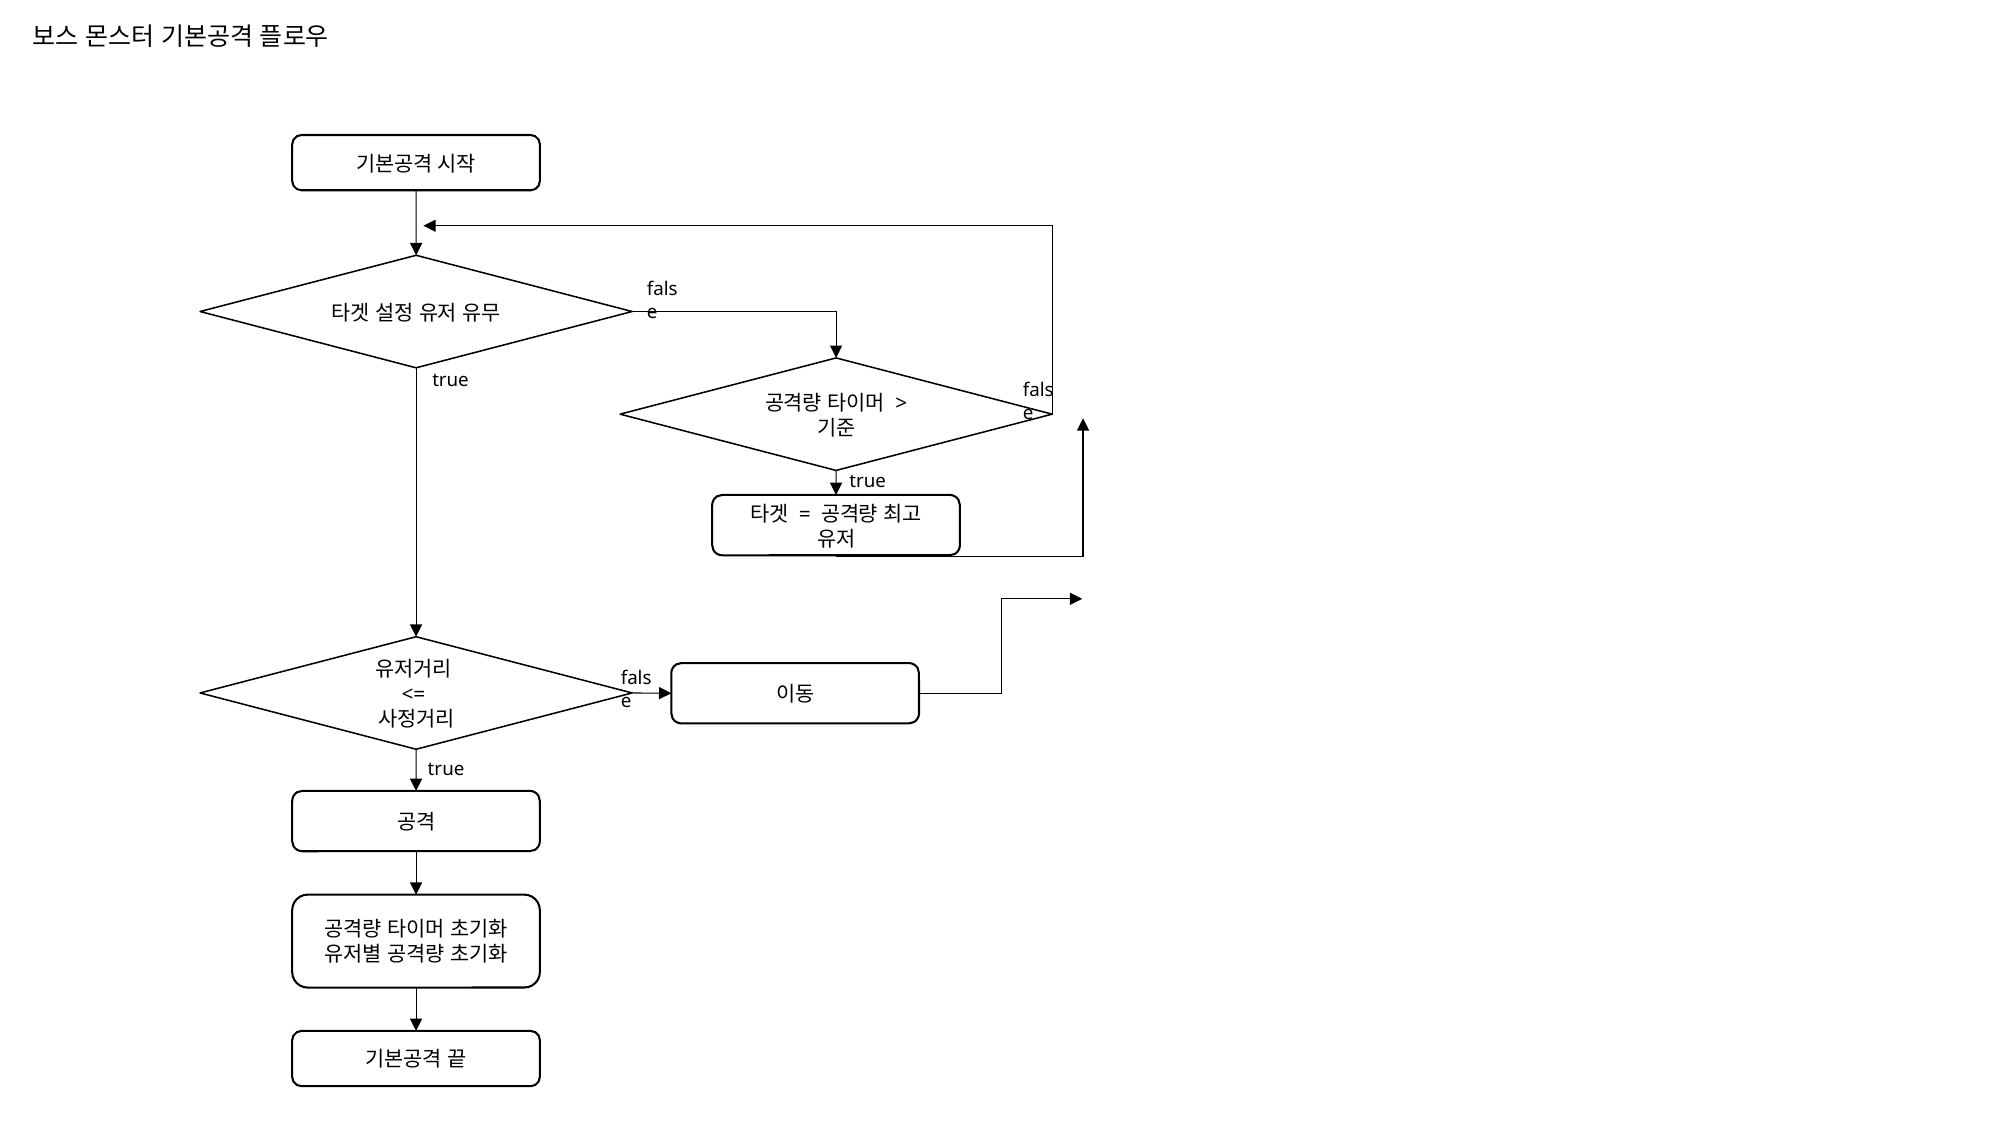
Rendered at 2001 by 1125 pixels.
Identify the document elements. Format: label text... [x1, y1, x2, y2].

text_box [200, 135, 1083, 1087]
text_box 보스 몬스터 기본공격 플로우 [17, 13, 345, 59]
